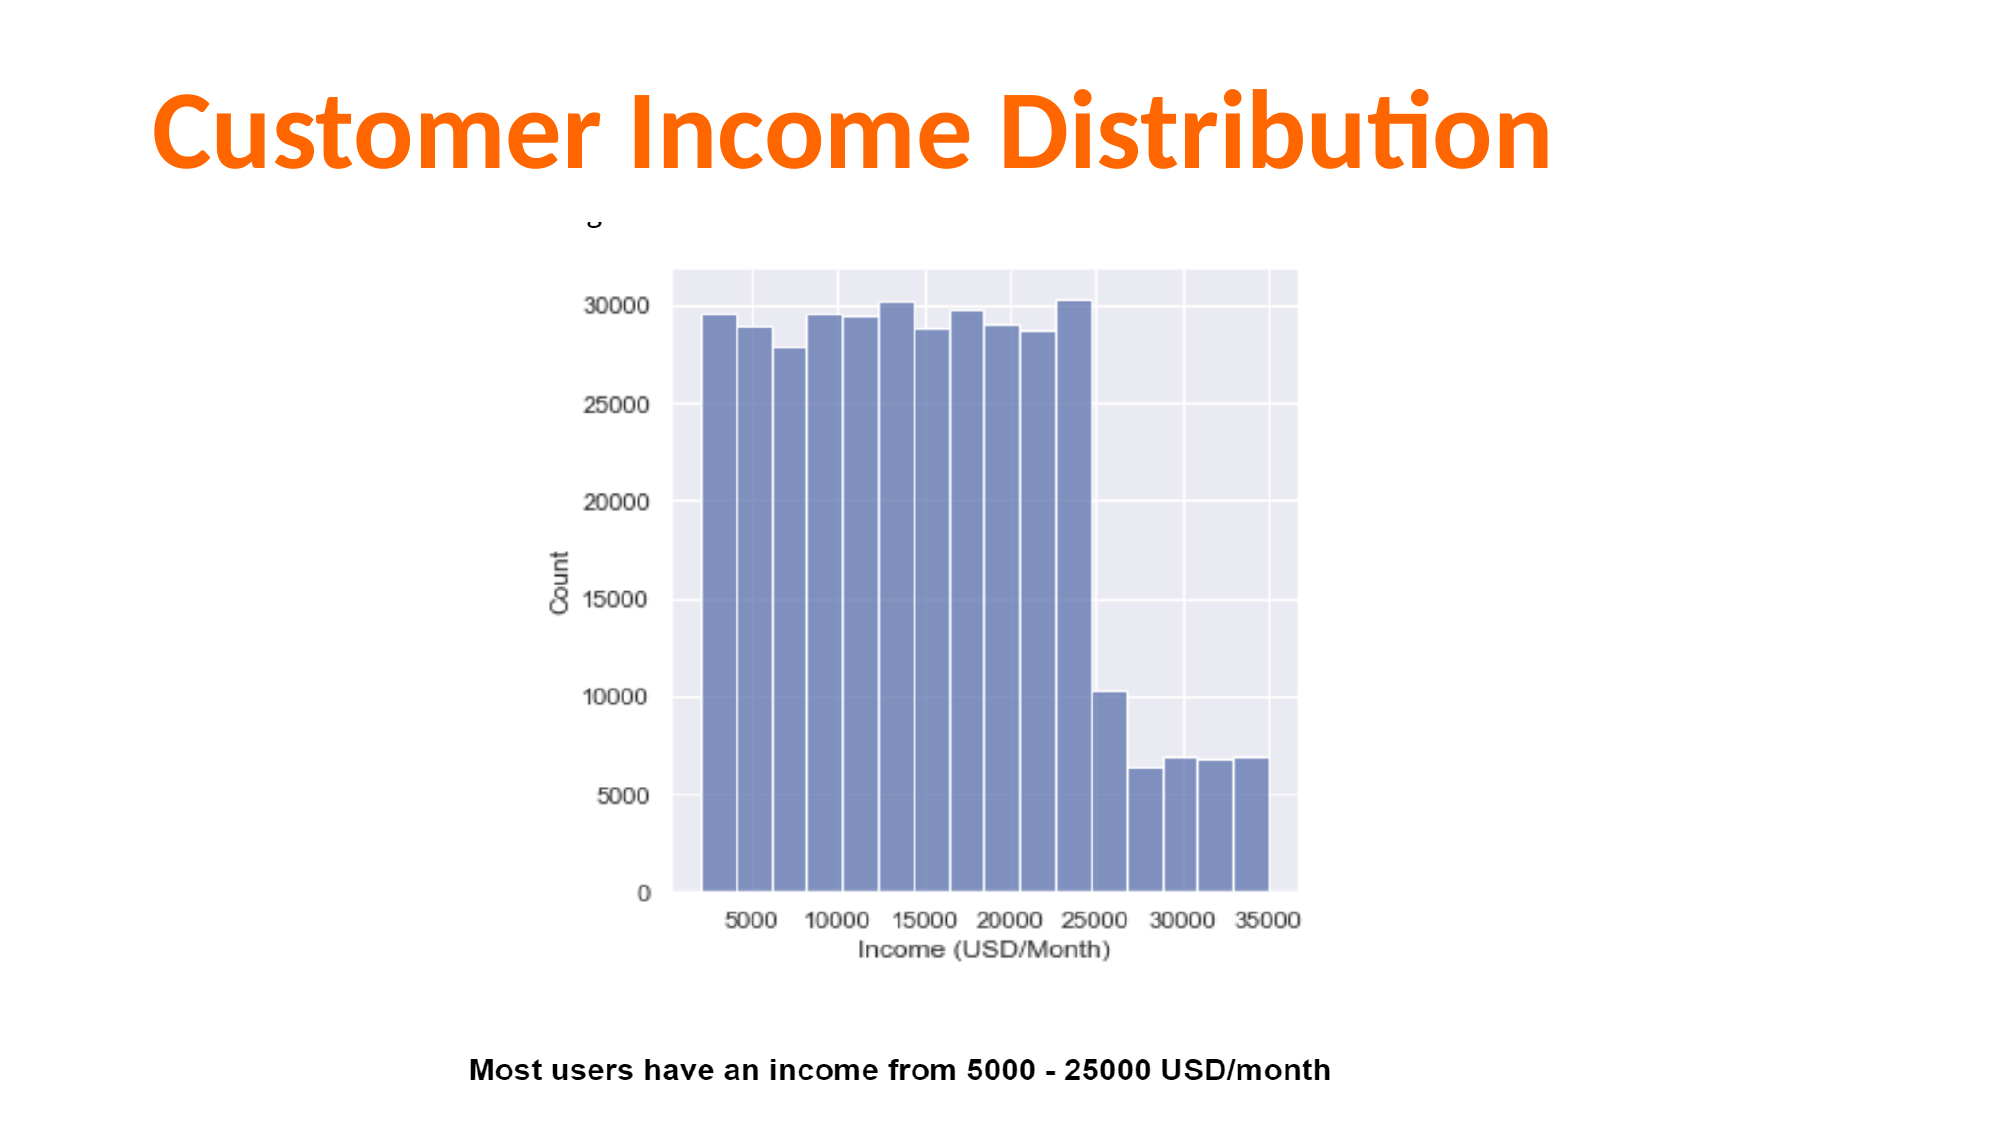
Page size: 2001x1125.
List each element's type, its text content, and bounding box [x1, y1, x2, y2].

title Customer Income Distribution [137, 47, 1863, 201]
picture [267, 222, 1613, 1103]
